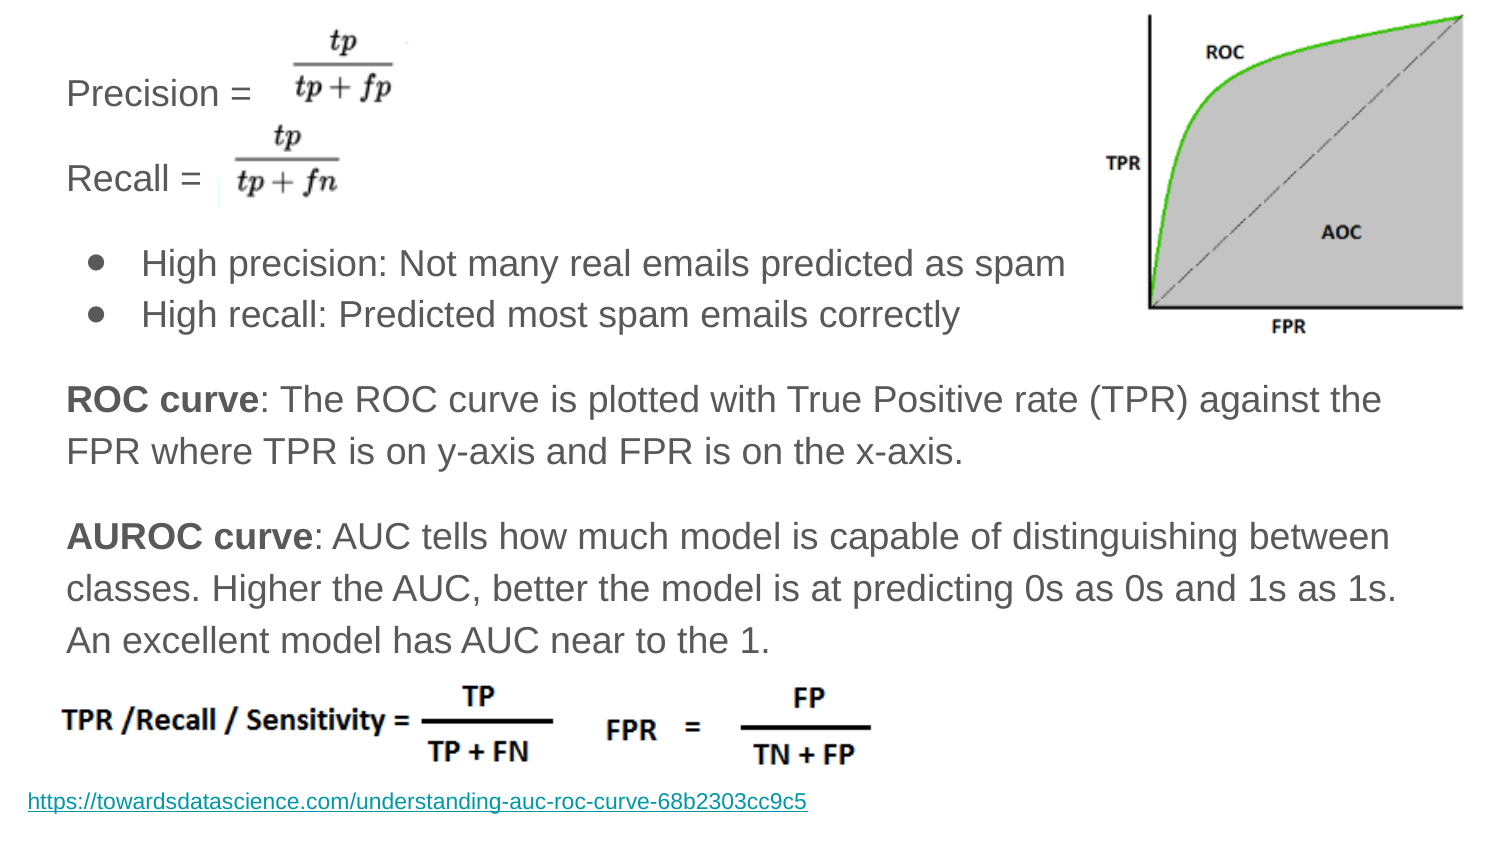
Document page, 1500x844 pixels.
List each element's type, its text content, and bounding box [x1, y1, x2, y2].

picture [218, 20, 416, 209]
picture [50, 675, 569, 788]
list Precision = Recall = High precision: Not many real emails predicted as spam High recall: Predicted most spam emails correctly ROC curve: The ROC curve is plotted with True Positive rate (TPR) against the FPR where TPR is on y-axis and FPR is on the x-axis. AUROC curve: AUC tells how much model is capable of distinguishing between classes. Higher the AUC, better the model is at predicting 0s as 0s and 1s as 1s. An excellent model has AUC near to the 1. [51, 46, 1449, 787]
picture [1085, 0, 1476, 346]
picture [669, 683, 891, 780]
picture [593, 704, 661, 759]
text_box https://towardsdatascience.com/understanding-auc-roc-curve-68b2303cc9c5 [12, 771, 828, 837]
